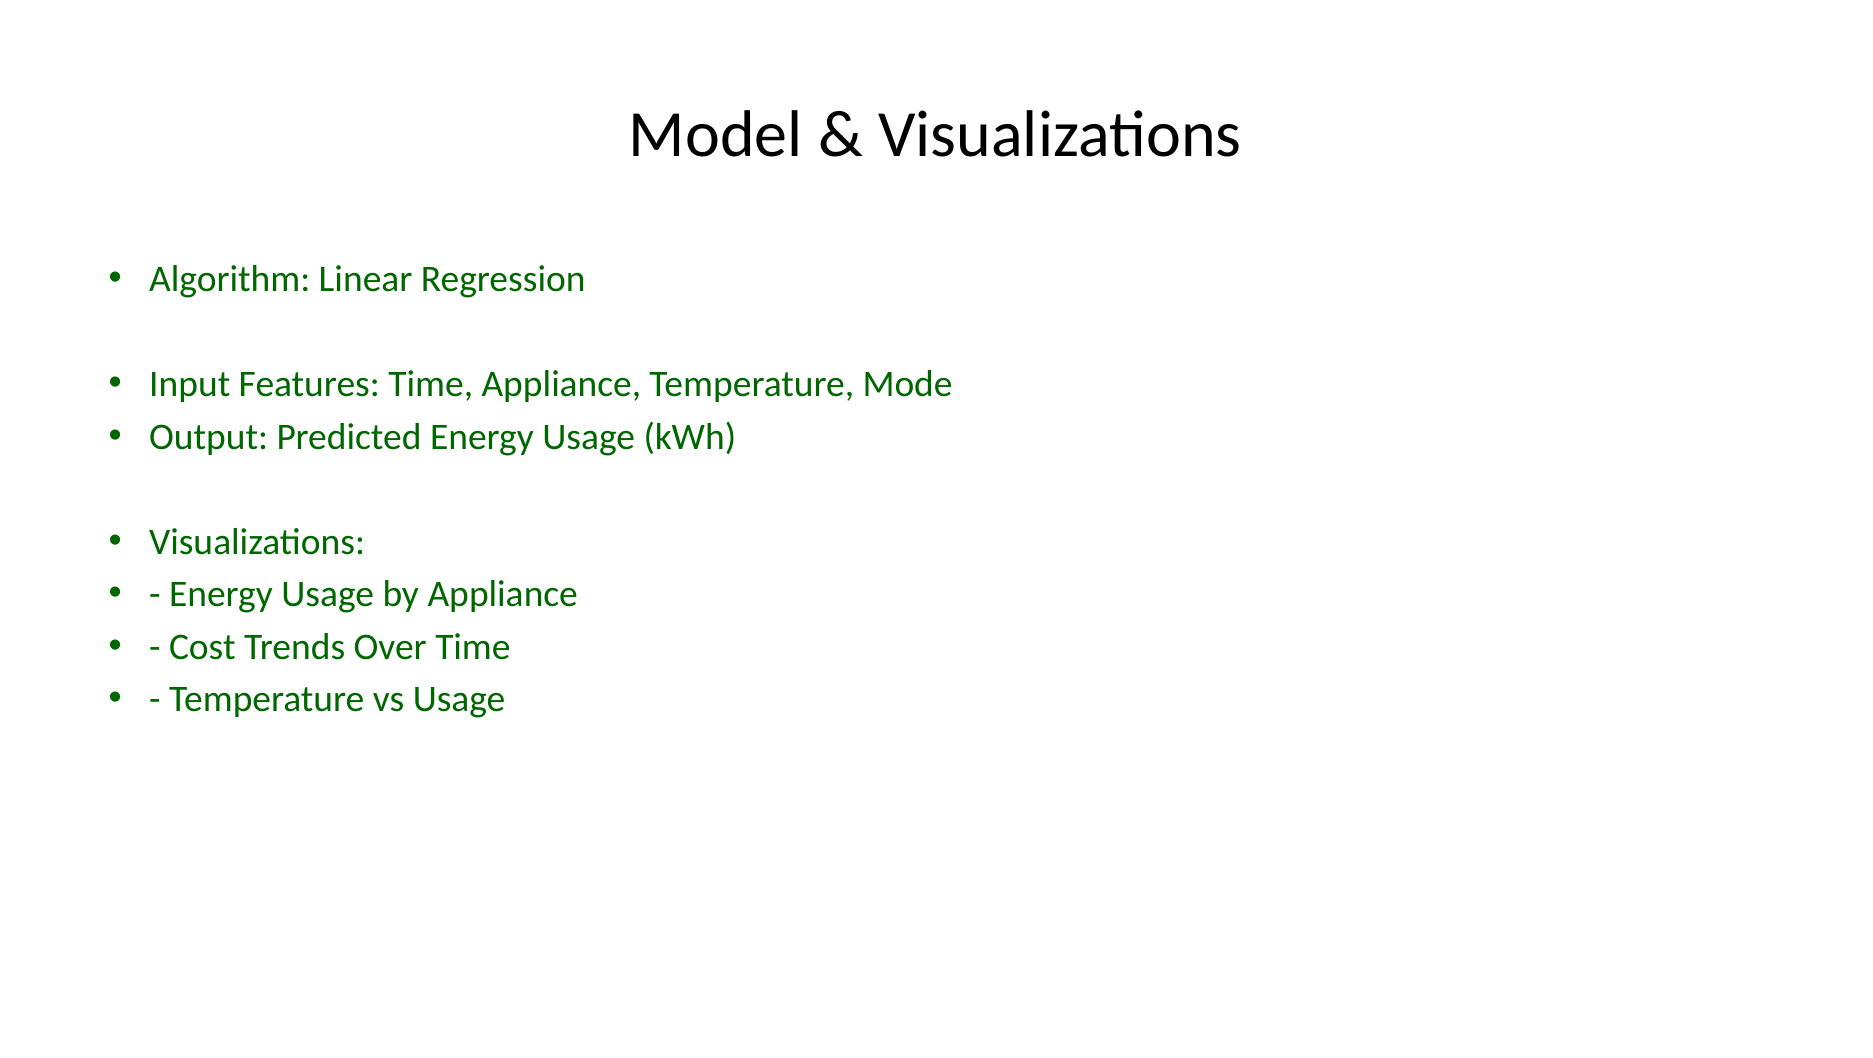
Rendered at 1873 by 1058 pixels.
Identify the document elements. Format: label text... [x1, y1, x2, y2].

list Algorithm: Linear Regression Input Features: Time, Appliance, Temperature, Mode Output: Predicted Energy Usage (kWh) Visualizations: - Energy Usage by Appliance - Cost Trends Over Time - Temperature vs Usage [93, 246, 1779, 945]
title Model & Visualizations [93, 42, 1779, 219]
